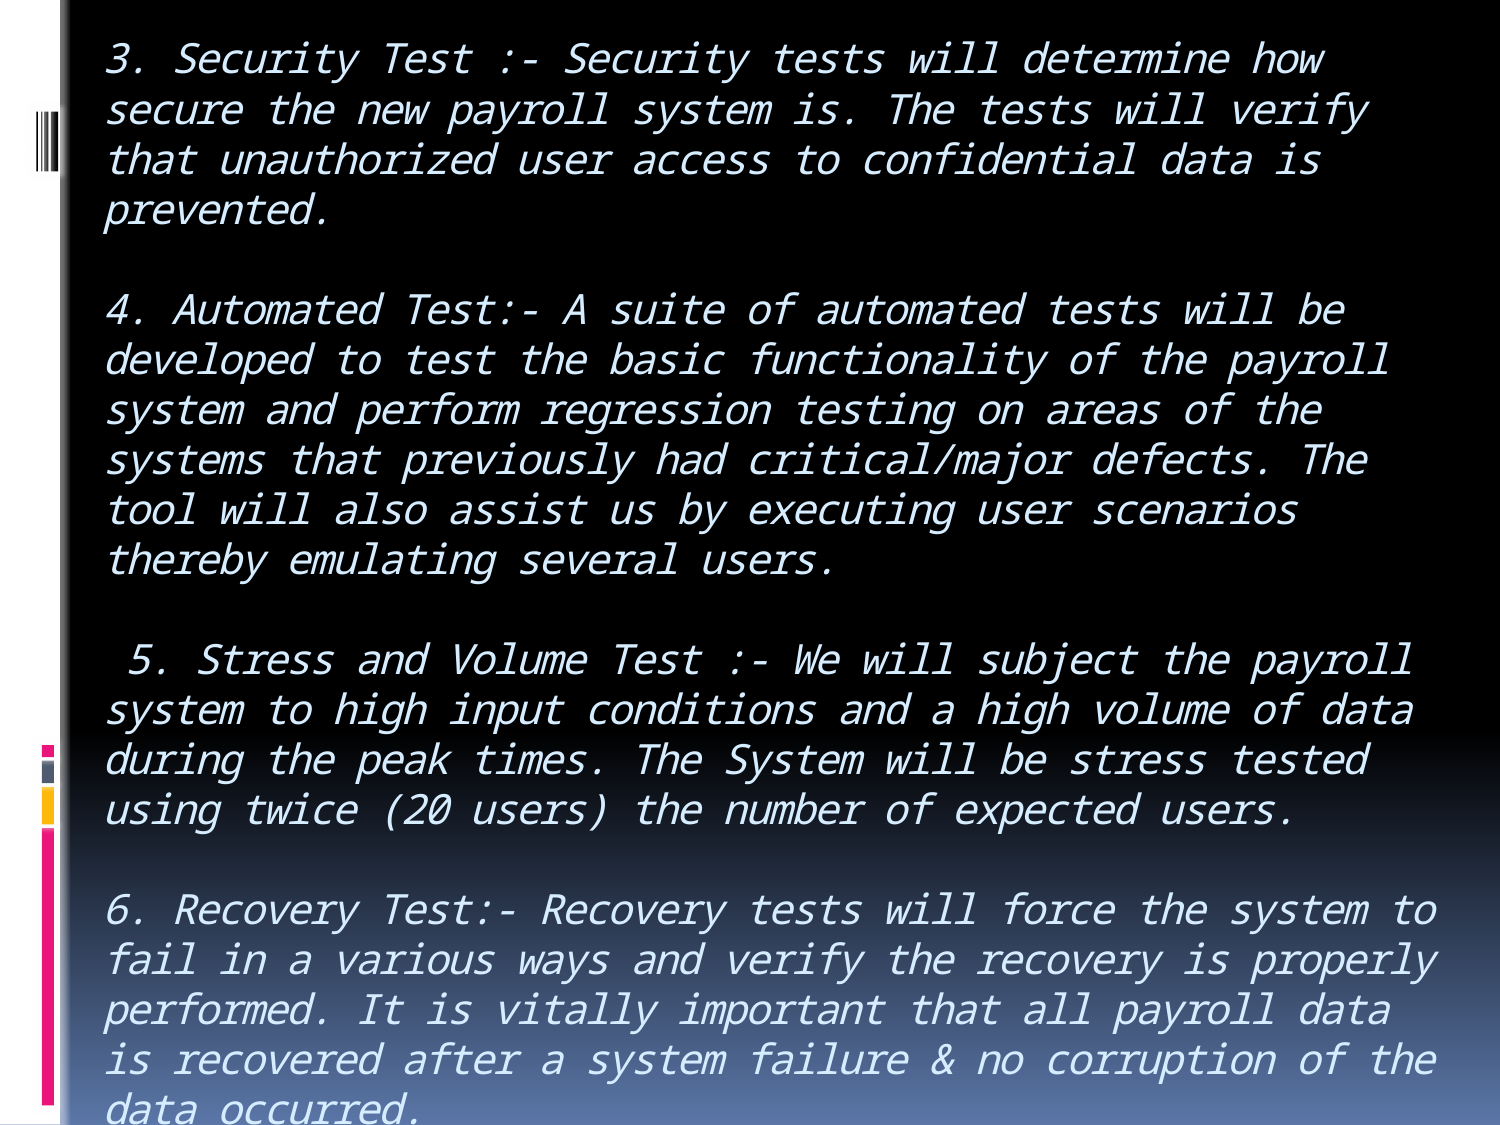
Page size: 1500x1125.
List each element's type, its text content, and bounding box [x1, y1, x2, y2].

title 3. Security Test :- Security tests will determine how secure the new payroll system is. The tests will verify that unauthorized user access to confidential data is prevented. 4. Automated Test:- A suite of automated tests will be developed to test the basic functionality of the payroll system and perform regression testing on areas of the systems that previously had critical/major defects. The tool will also assist us by executing user scenarios thereby emulating several users. 5. Stress and Volume Test :- We will subject the payroll system to high input conditions and a high volume of data during the peak times. The System will be stress tested using twice (20 users) the number of expected users. 6. Recovery Test:- Recovery tests will force the system to fail in a various ways and verify the recovery is properly performed. It is vitally important that all payroll data is recovered after a system failure & no corruption of the data occurred. [87, 24, 1463, 1100]
